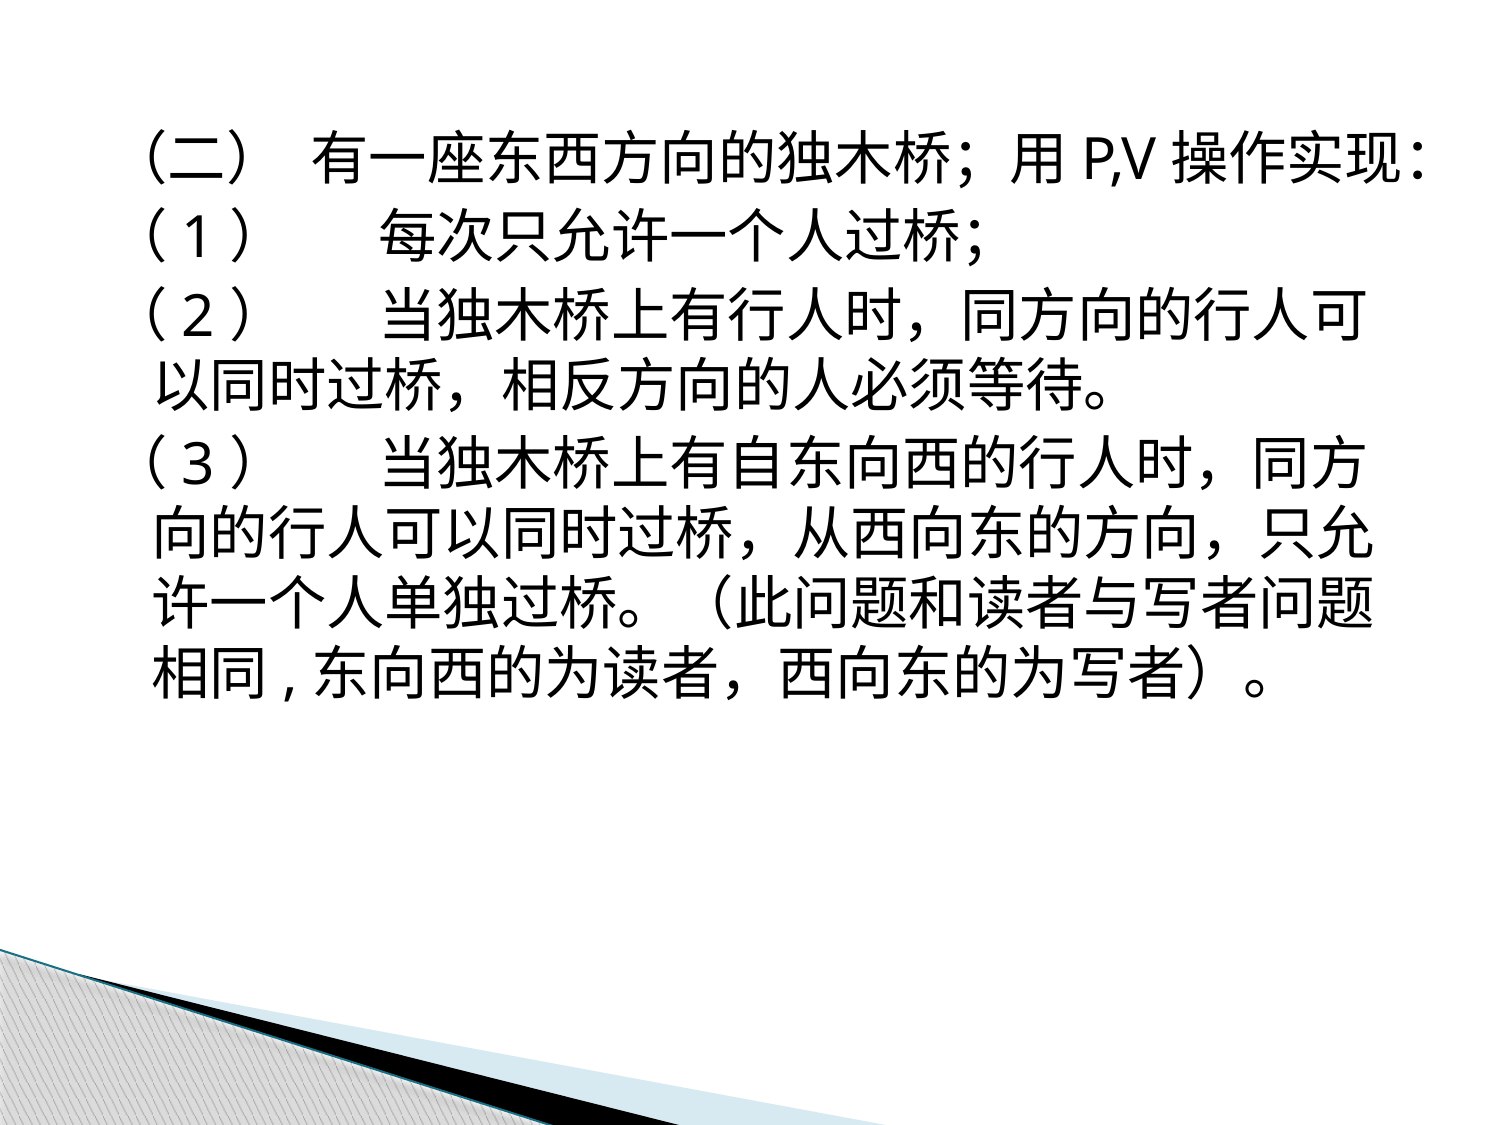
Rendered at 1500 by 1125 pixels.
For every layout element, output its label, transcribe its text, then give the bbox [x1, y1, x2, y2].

list （二） 有一座东西方向的独木桥；用P,V操作实现： （1） 每次只允许一个人过桥； （2） 当独木桥上有行人时，同方向的行人可以同时过桥，相反方向的人必须等待。 （3） 当独木桥上有自东向西的行人时，同方向的行人可以同时过桥，从西向东的方向，只允许一个人单独过桥。（此问题和读者与写者问题相同,东向西的为读者，西向东的为写者）。 [76, 113, 1428, 857]
